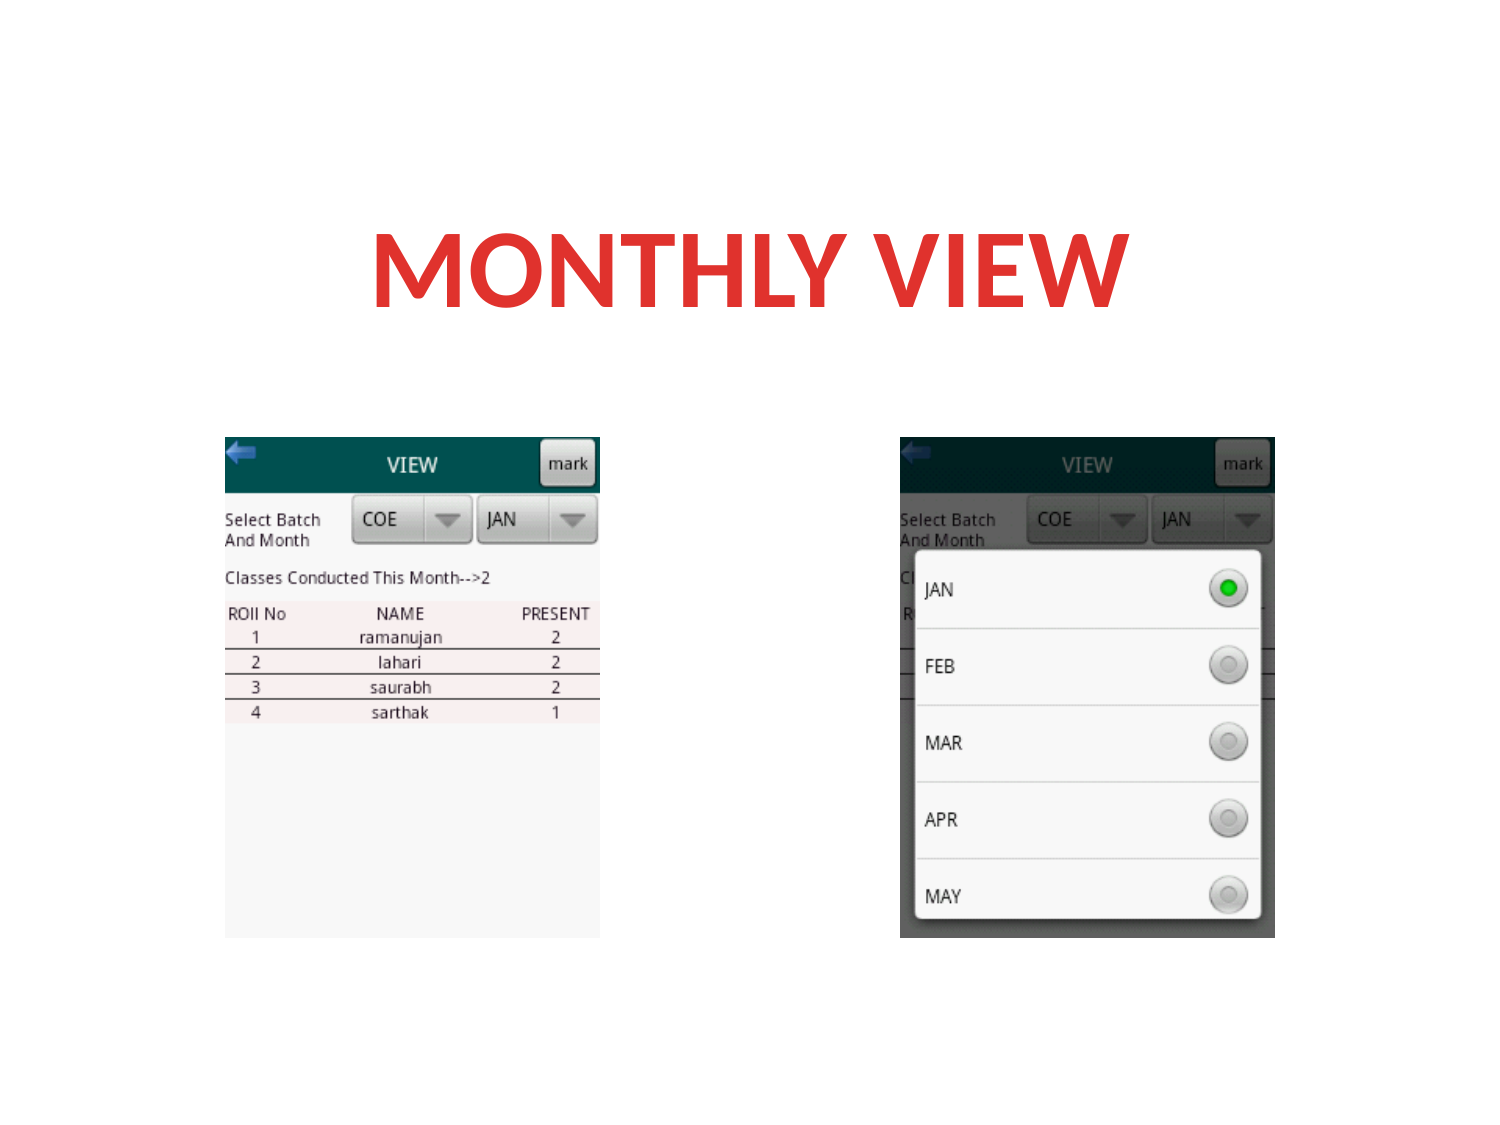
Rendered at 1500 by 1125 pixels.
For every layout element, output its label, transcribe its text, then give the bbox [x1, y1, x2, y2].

picture [899, 437, 1276, 938]
picture [224, 437, 601, 938]
text_box MONTHLY VIEW [354, 187, 1147, 338]
